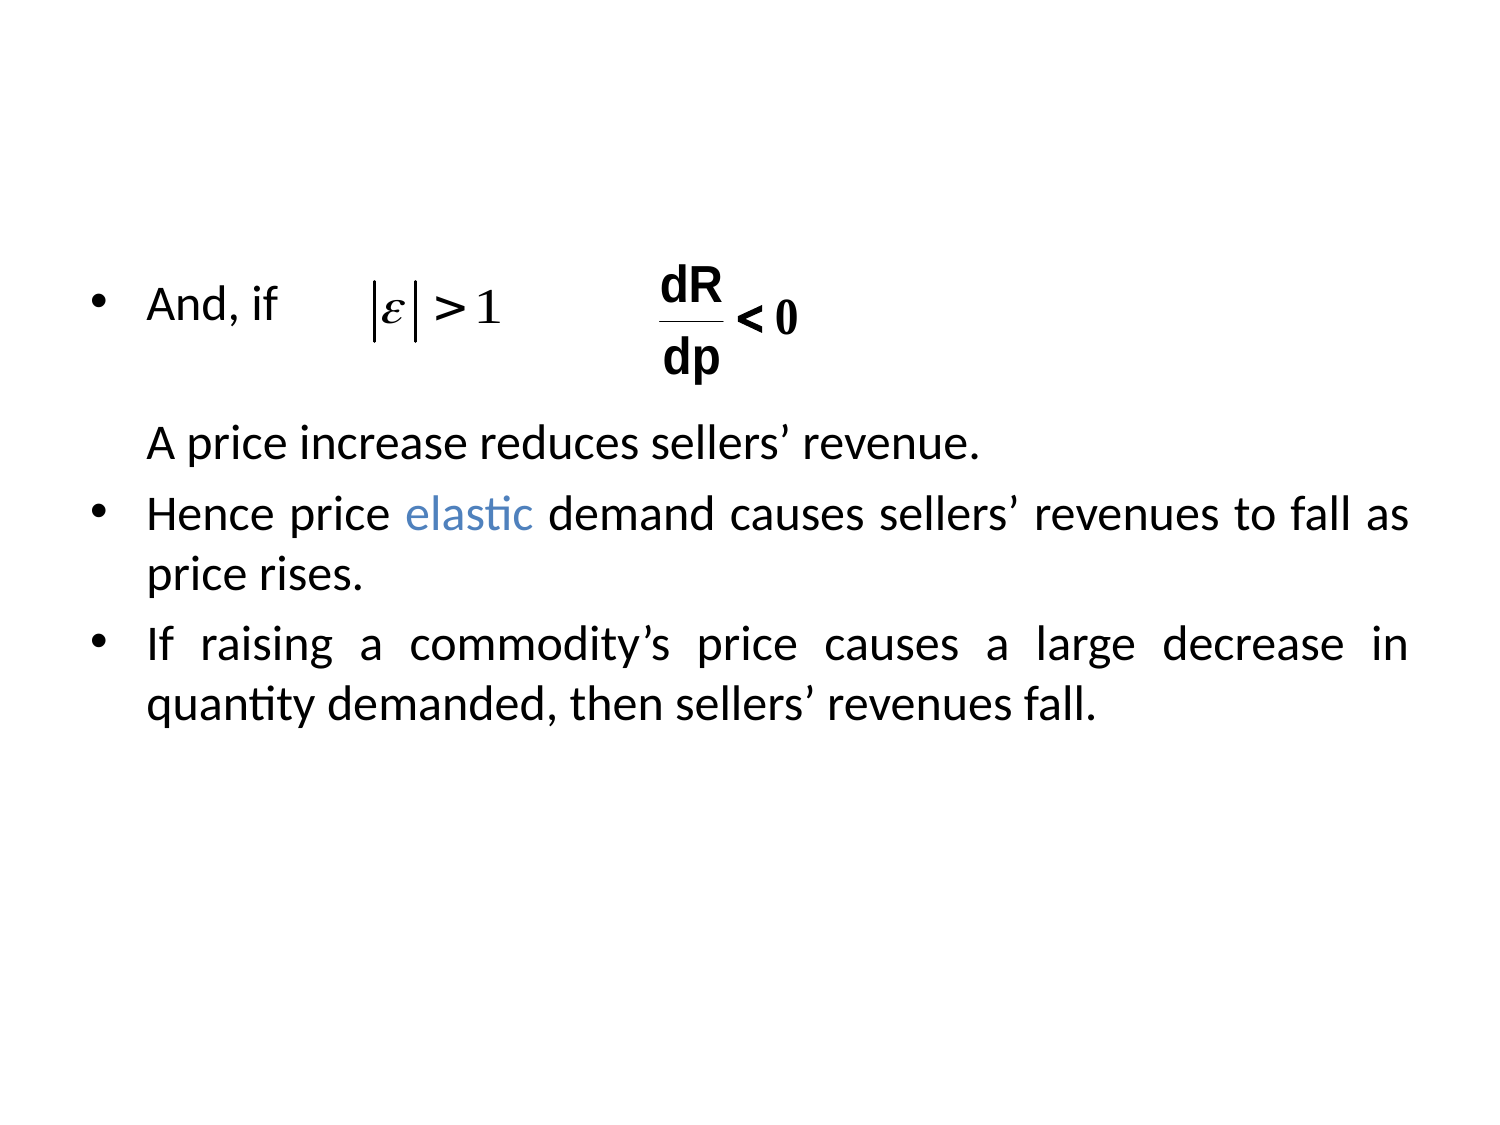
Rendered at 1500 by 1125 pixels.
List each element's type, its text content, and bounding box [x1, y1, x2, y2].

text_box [655, 257, 803, 389]
list And, if A price increase reduces sellers’ revenue. Hence price elastic demand causes sellers’ revenues to fall as price rises. If raising a commodity’s price causes a large decrease in quantity demanded, then sellers’ revenues fall. [74, 262, 1426, 1006]
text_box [363, 269, 508, 354]
